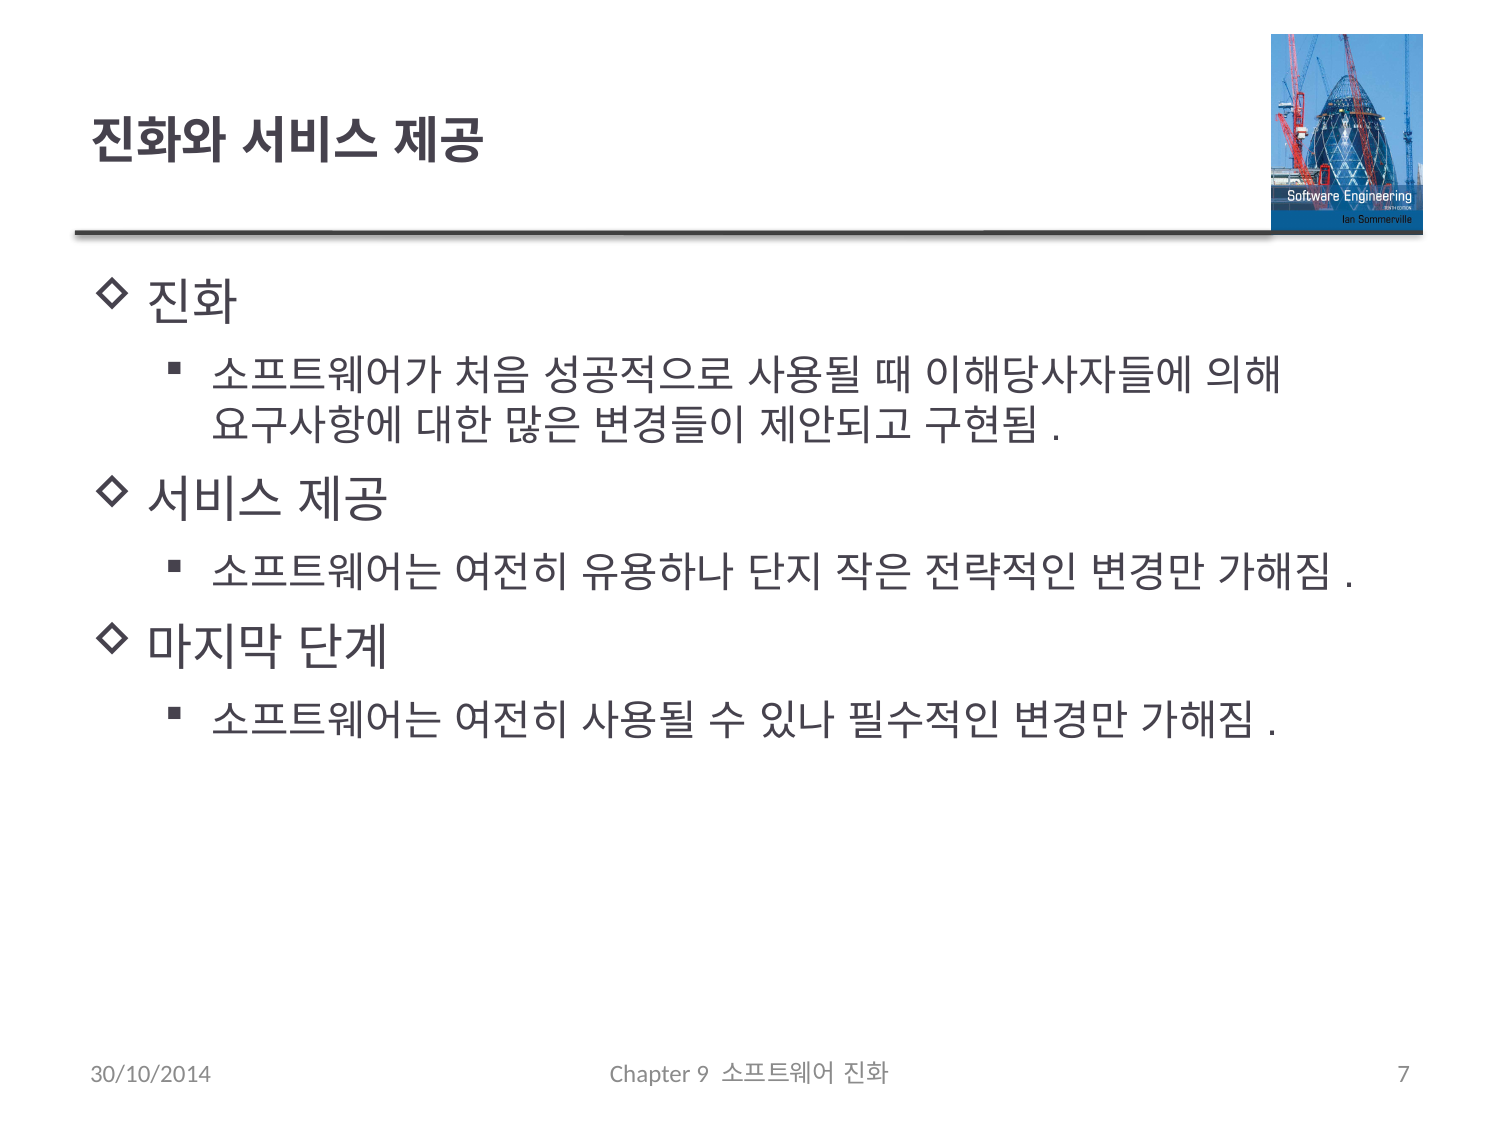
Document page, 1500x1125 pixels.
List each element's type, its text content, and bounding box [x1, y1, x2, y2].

title 진화와 서비스 제공 [74, 44, 1272, 233]
footer Chapter 9 소프트웨어 진화 [512, 1042, 988, 1103]
list 진화 소프트웨어가 처음 성공적으로 사용될 때 이해당사자들에 의해 요구사항에 대한 많은 변경들이 제안되고 구현됨. 서비스 제공 소프트웨어는 여전히 유용하나 단지 작은 전략적인 변경만 가해짐. 마지막 단계 소프트웨어는 여전히 사용될 수 있나 필수적인 변경만 가해짐. [75, 262, 1425, 1005]
slide_number 7 [1074, 1042, 1425, 1103]
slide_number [75, 1042, 425, 1103]
picture [1271, 34, 1423, 230]
